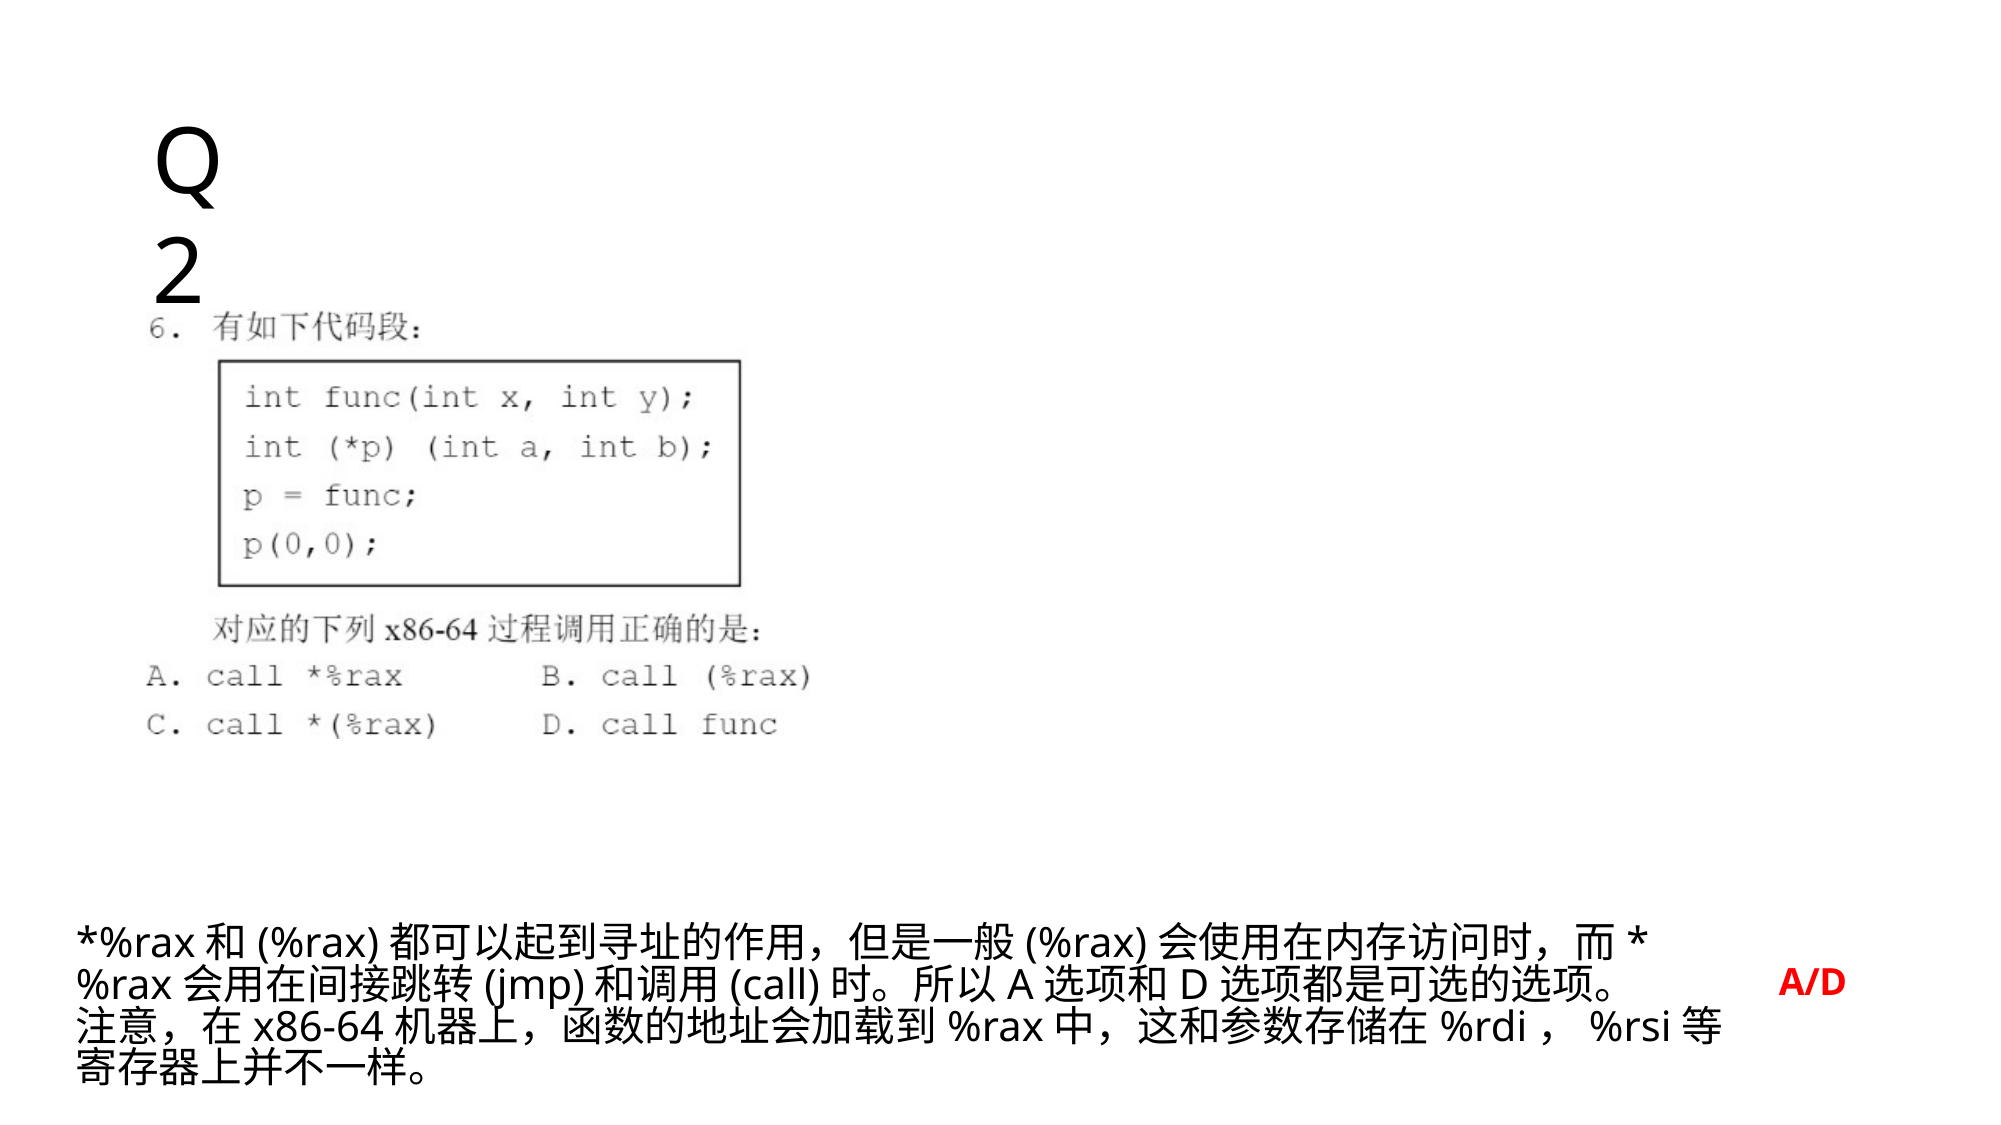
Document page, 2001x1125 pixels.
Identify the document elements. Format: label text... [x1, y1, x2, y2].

title Q2 [150, 99, 272, 308]
text_box *%rax和(%rax)都可以起到寻址的作用，但是一般(%rax)会使用在内存访问时，而*%rax会用在间接跳转(jmp)和调用(call)时。所以A选项和D选项都是可选的选项。 注意，在x86-64机器上，函数的地址会加载到%rax中，这和参数存储在%rdi，%rsi等寄存器上并不一样。 [73, 914, 1745, 1091]
text_box A/D [1776, 955, 1849, 1003]
picture [146, 310, 810, 739]
